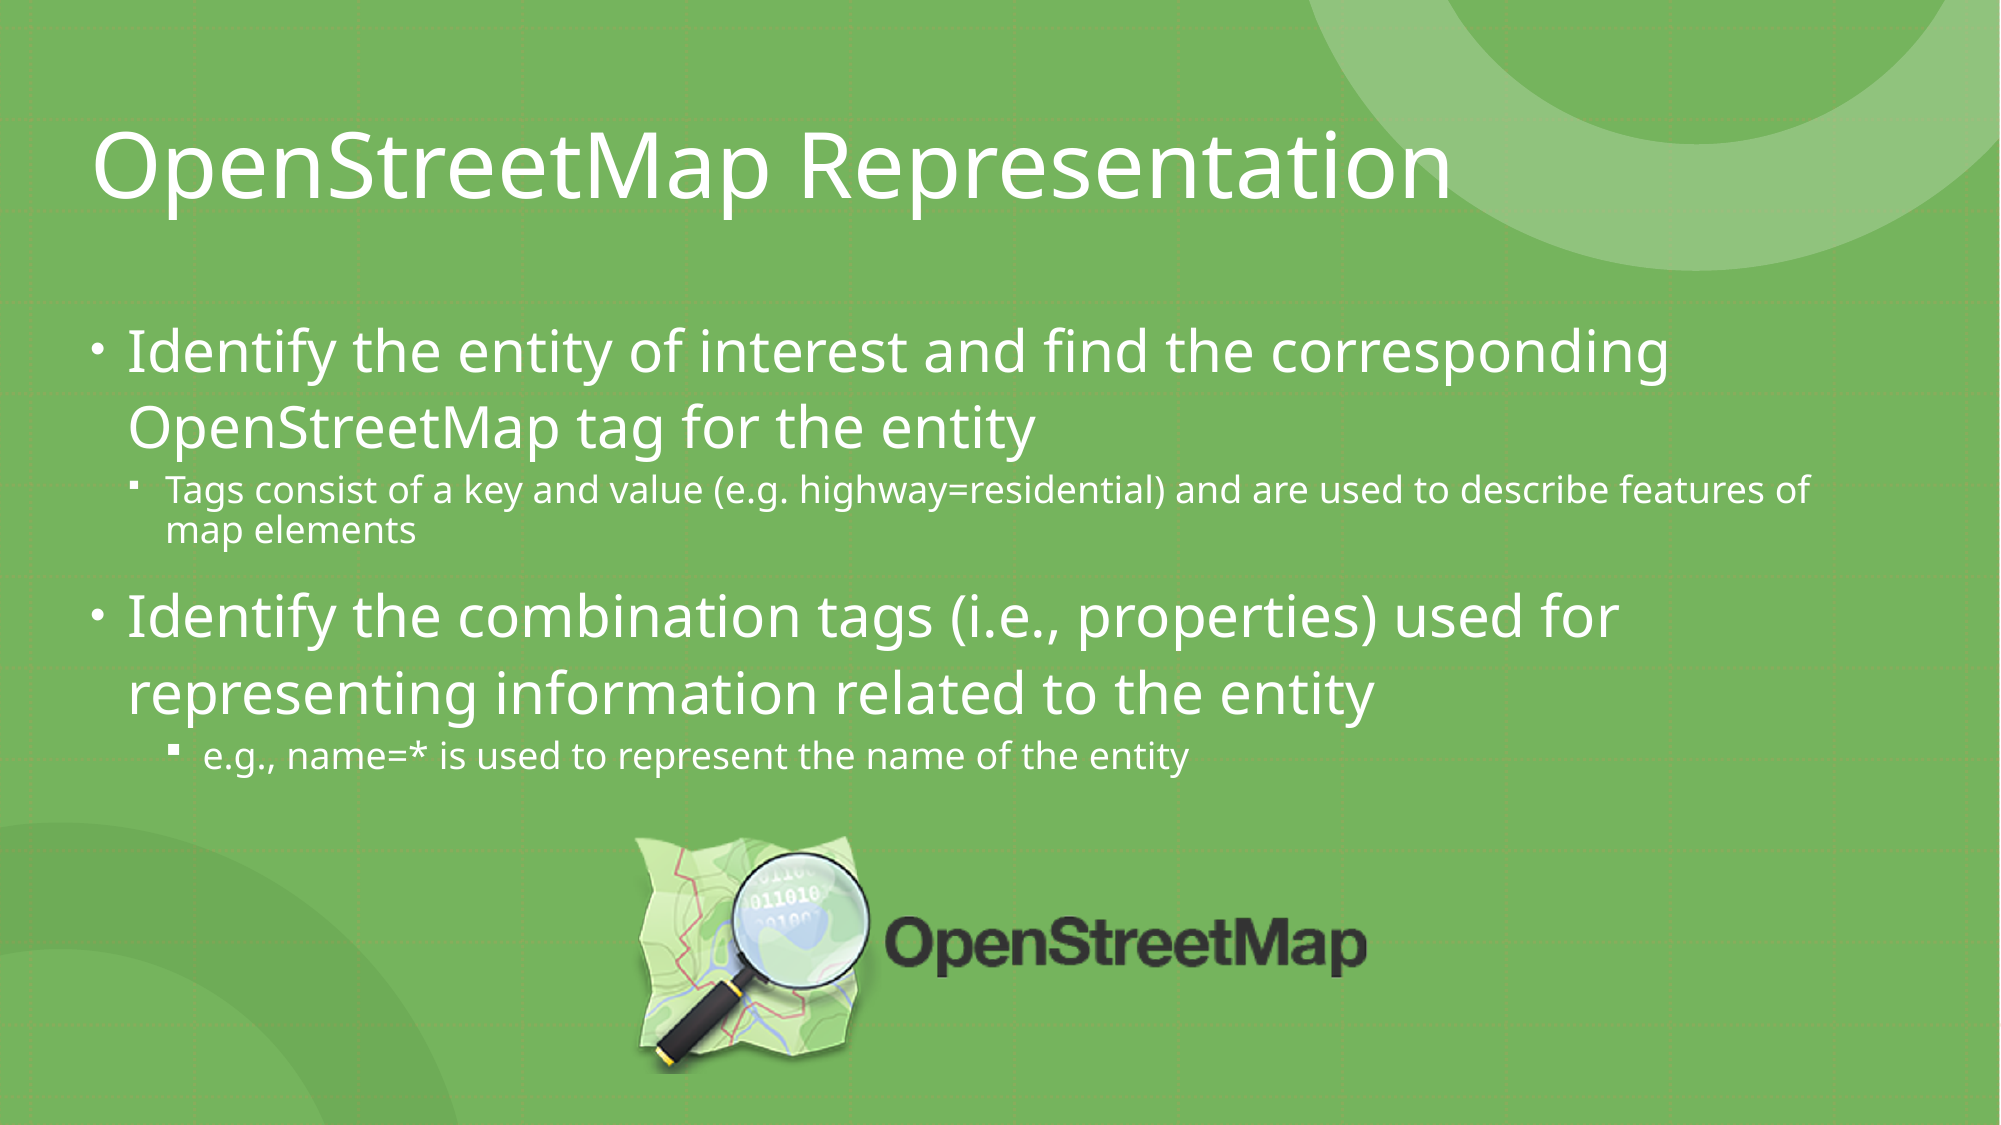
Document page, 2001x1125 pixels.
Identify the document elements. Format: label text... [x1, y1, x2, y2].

list Identify the entity of interest and find the corresponding OpenStreetMap tag for the entity Tags consist of a key and value (e.g. highway=residential) and are used to describe features of map elements Identify the combination tags (i.e., properties) used for representing information related to the entity e.g., name=* is used to represent the name of the entity [75, 299, 1834, 1014]
picture [615, 820, 1385, 1075]
title OpenStreetMap Representation [75, 59, 1834, 278]
